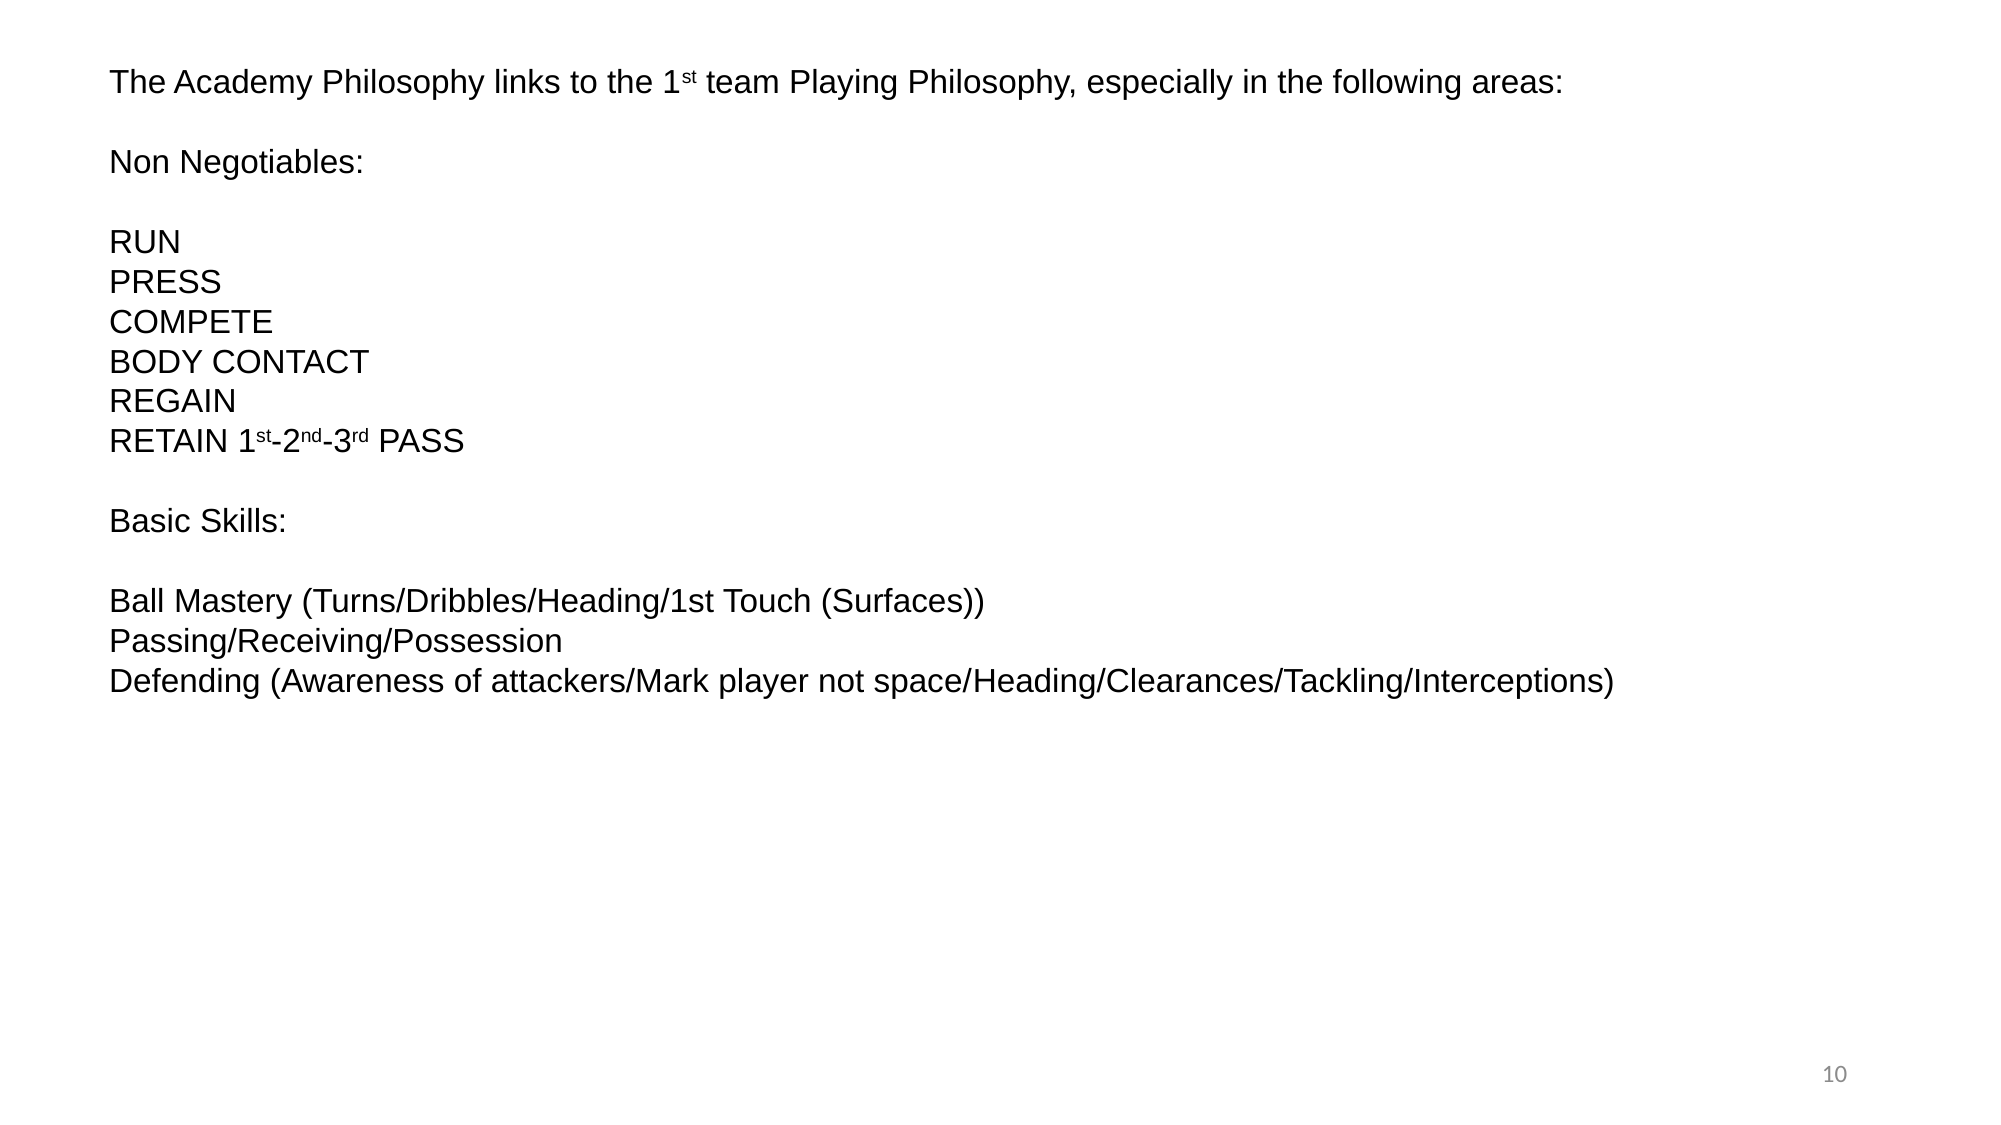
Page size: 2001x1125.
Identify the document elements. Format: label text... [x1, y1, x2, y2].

text_box The Academy Philosophy links to the 1st team Playing Philosophy, especially in the following areas: Non Negotiables: RUN PRESS COMPETE BODY CONTACT REGAIN RETAIN 1st-2nd-3rd PASS Basic Skills: Ball Mastery (Turns/Dribbles/Heading/1st Touch (Surfaces)) Passing/Receiving/Possession Defending (Awareness of attackers/Mark player not space/Heading/Clearances/Tackling/Interceptions) [94, 52, 1930, 847]
slide_number 10 [1412, 1042, 1863, 1103]
